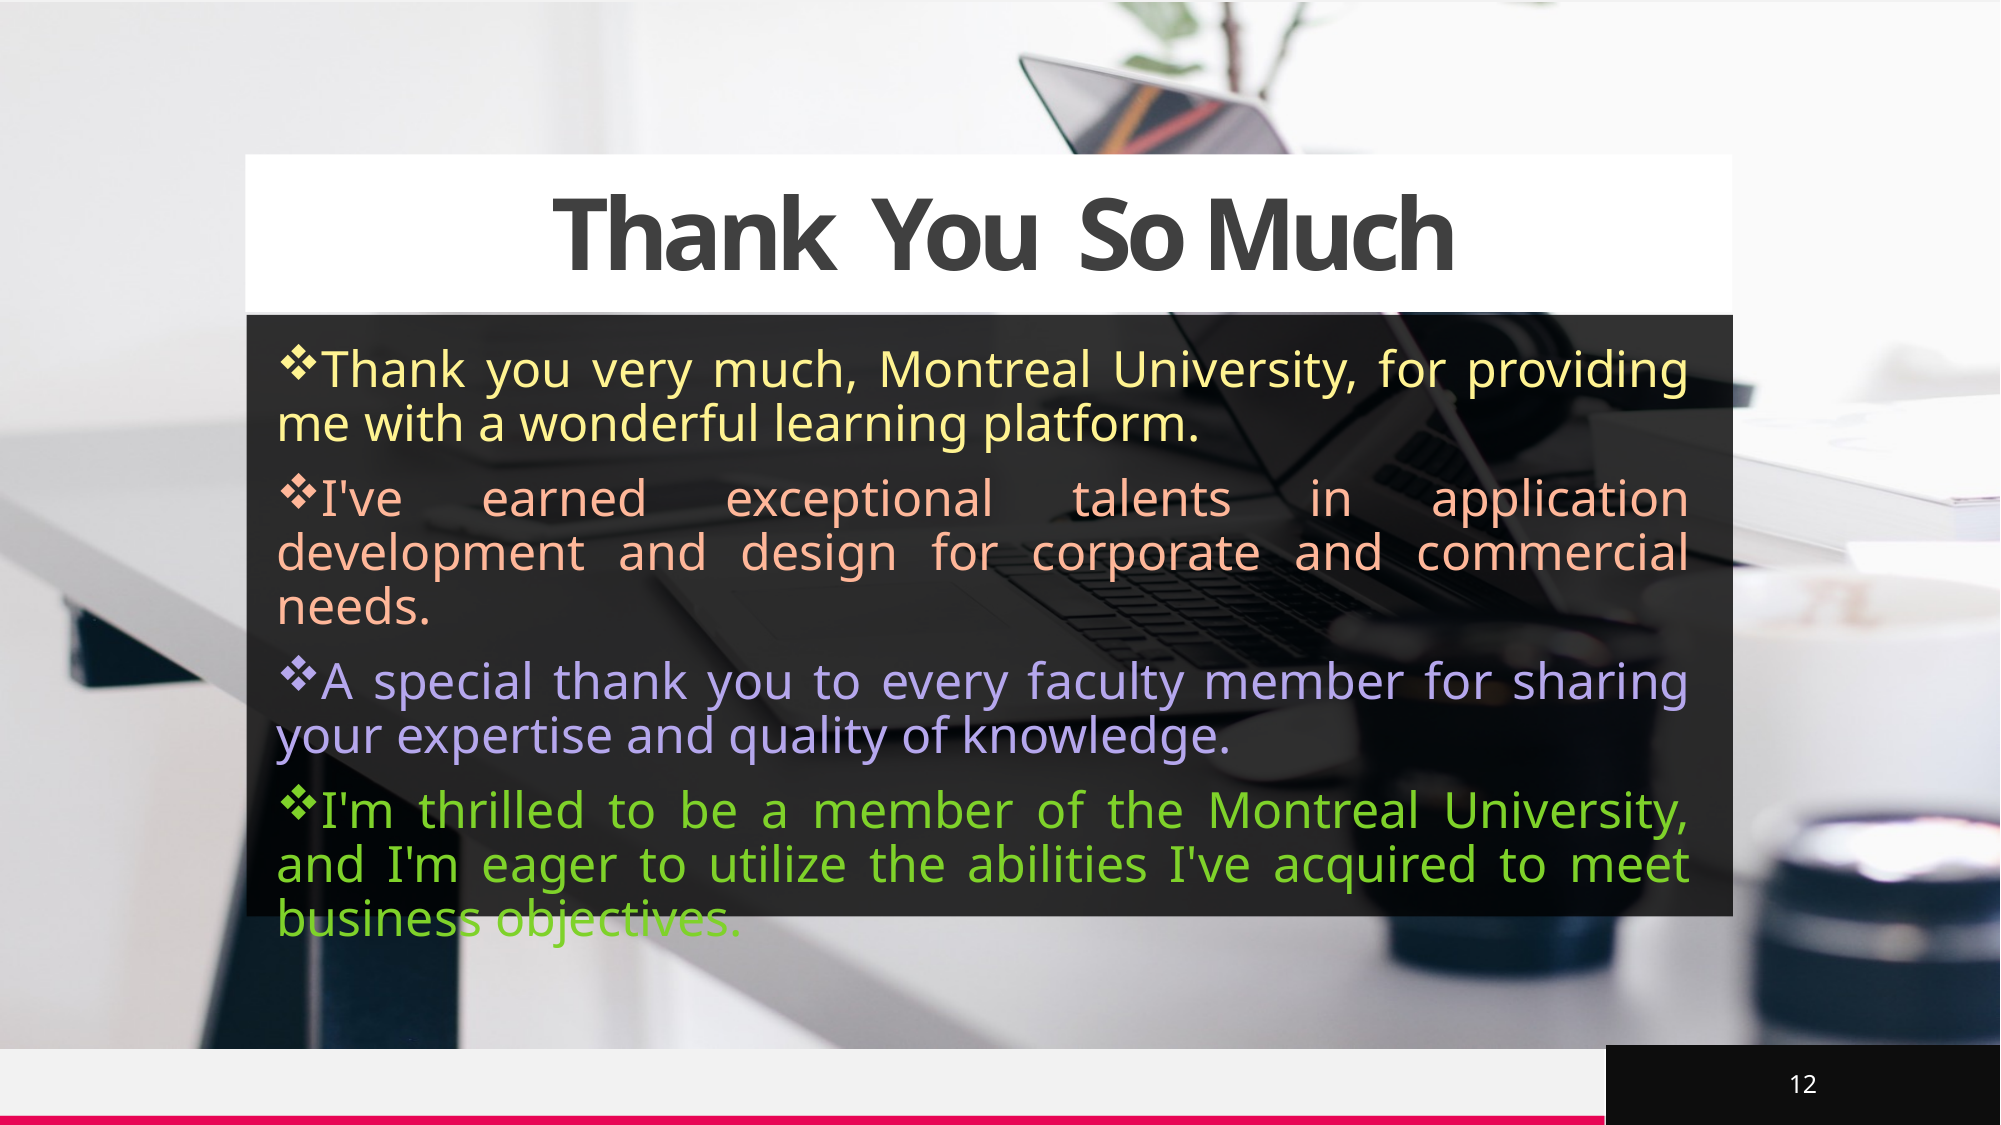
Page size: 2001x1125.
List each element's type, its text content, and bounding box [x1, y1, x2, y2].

slide_number 12 [1606, 1049, 2000, 1125]
picture [0, 2, 2000, 1049]
